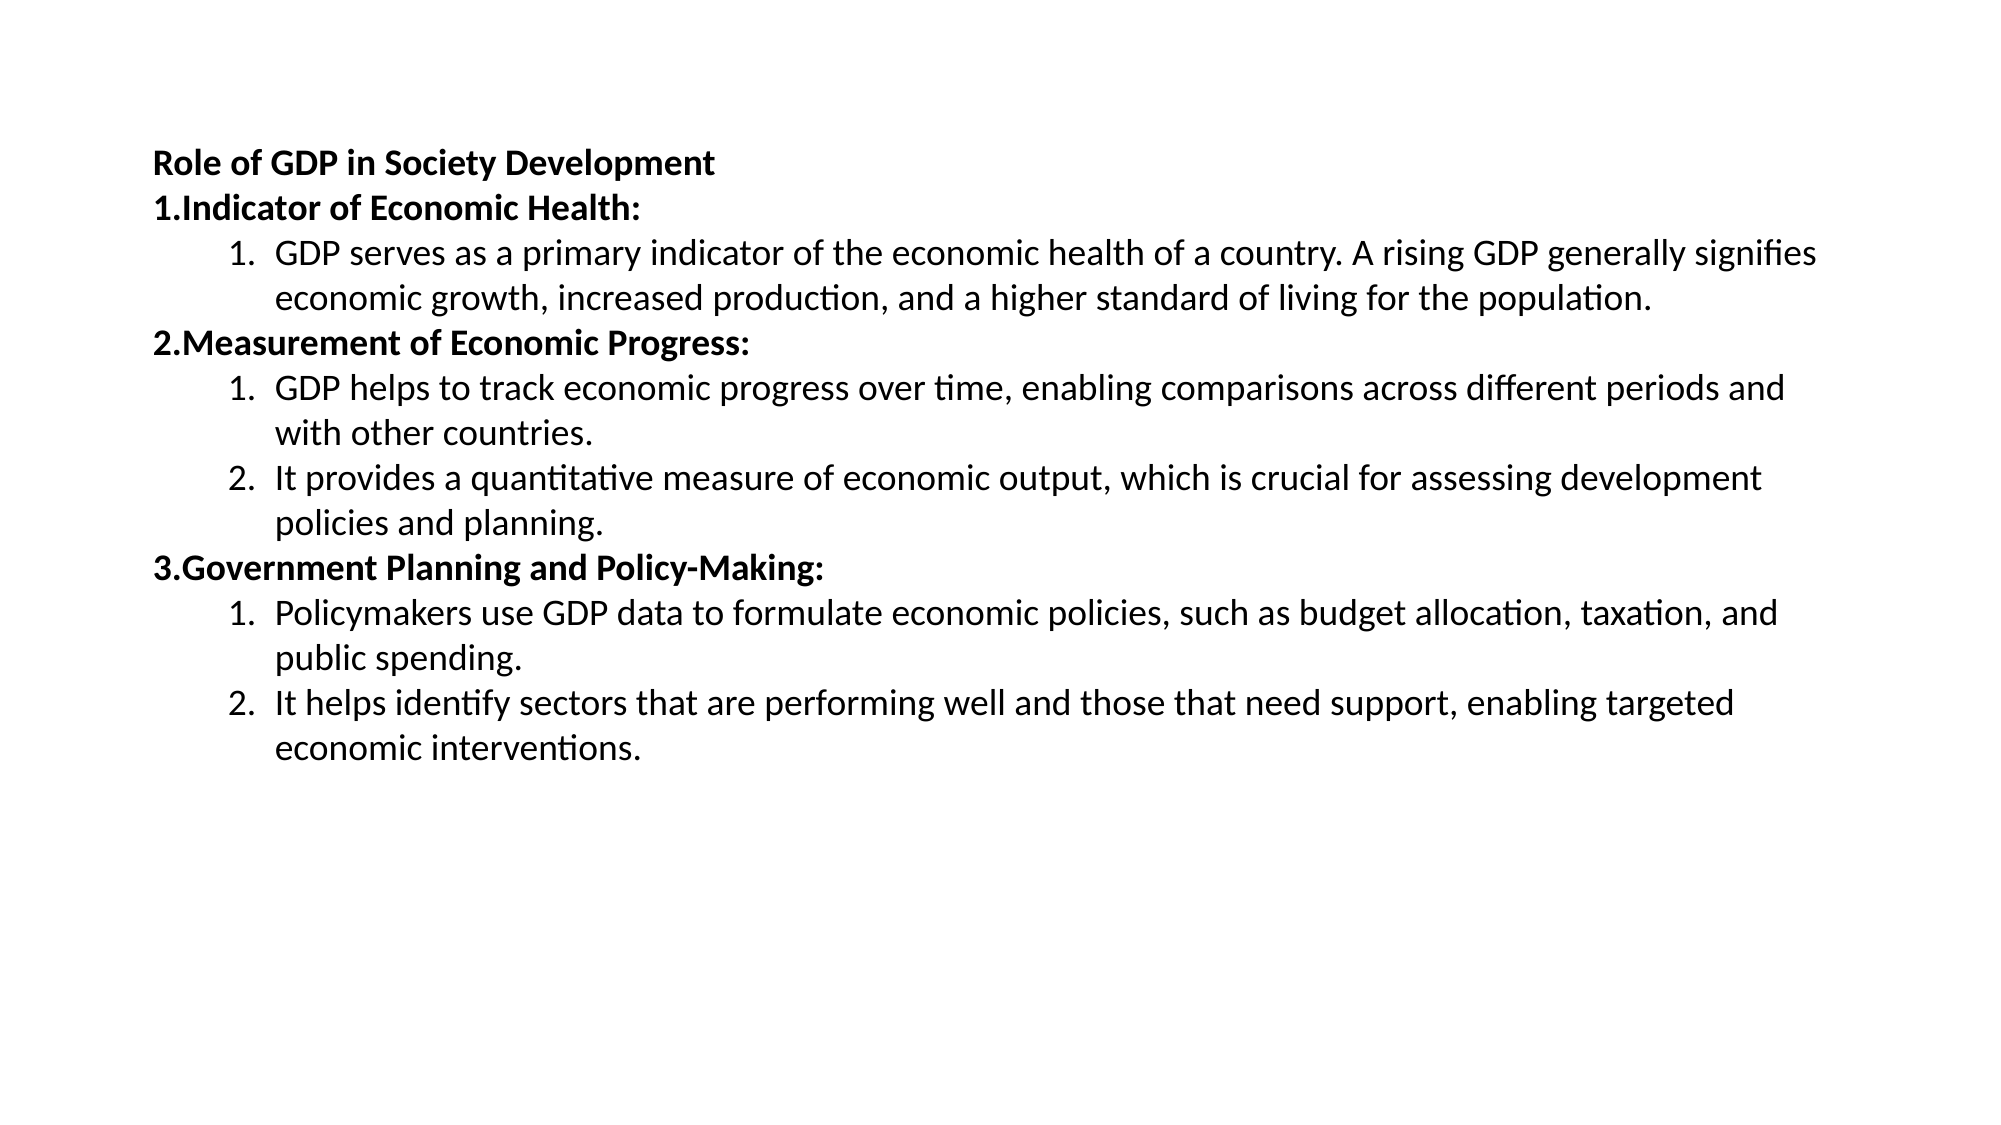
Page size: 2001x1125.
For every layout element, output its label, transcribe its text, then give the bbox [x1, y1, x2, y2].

text_box Role of GDP in Society Development Indicator of Economic Health: GDP serves as a primary indicator of the economic health of a country. A rising GDP generally signifies economic growth, increased production, and a higher standard of living for the population. Measurement of Economic Progress: GDP helps to track economic progress over time, enabling comparisons across different periods and with other countries. It provides a quantitative measure of economic output, which is crucial for assessing development policies and planning. Government Planning and Policy-Making: Policymakers use GDP data to formulate economic policies, such as budget allocation, taxation, and public spending. It helps identify sectors that are performing well and those that need support, enabling targeted economic interventions. [138, 131, 1862, 776]
